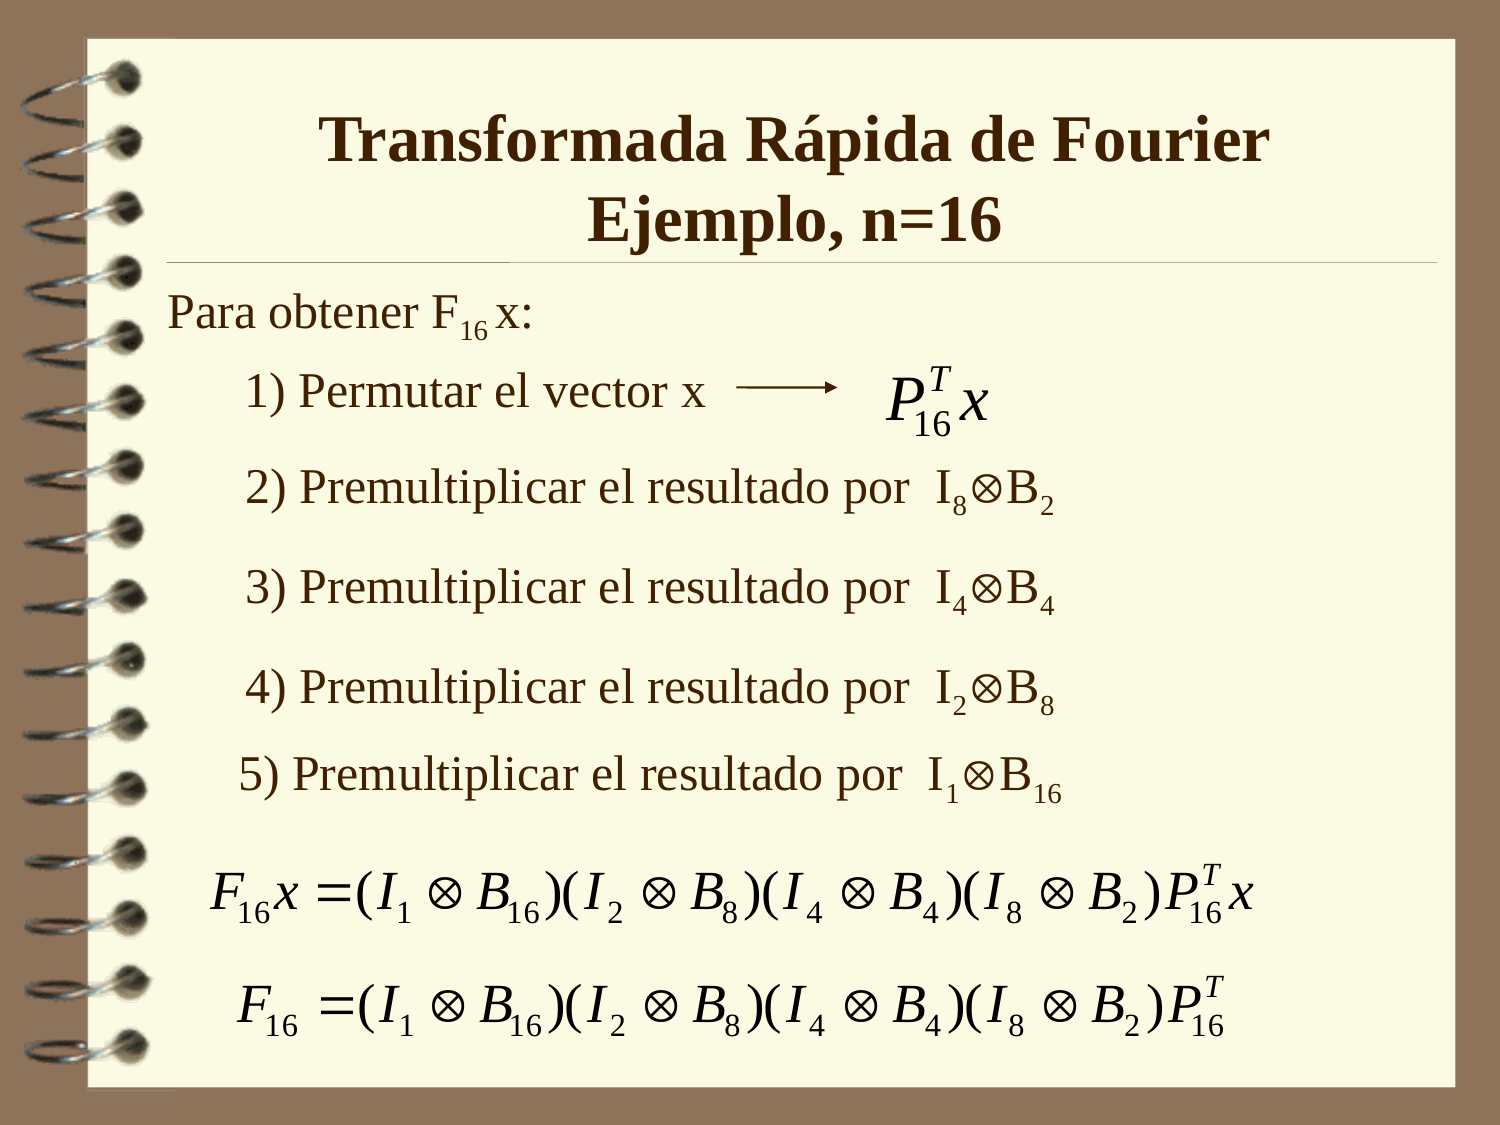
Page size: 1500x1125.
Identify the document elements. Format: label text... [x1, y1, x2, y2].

text_box 4) Premultiplicar el resultado por I2B8 [199, 646, 1100, 729]
text_box 1) Permutar el vector x [229, 350, 722, 425]
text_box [199, 849, 1266, 938]
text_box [227, 962, 1238, 1051]
picture [0, 0, 175, 1125]
text_box Para obtener F16 x: [152, 271, 550, 354]
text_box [874, 349, 1000, 453]
text_box 2) Premultiplicar el resultado por I8B2 [199, 446, 1100, 529]
text_box Transformada Rápida de Fourier Ejemplo, n=16 [199, 87, 1392, 263]
text_box 5) Premultiplicar el resultado por I1B16 [199, 733, 1100, 817]
text_box [737, 381, 838, 394]
text_box 3) Premultiplicar el resultado por I4B4 [199, 546, 1100, 629]
